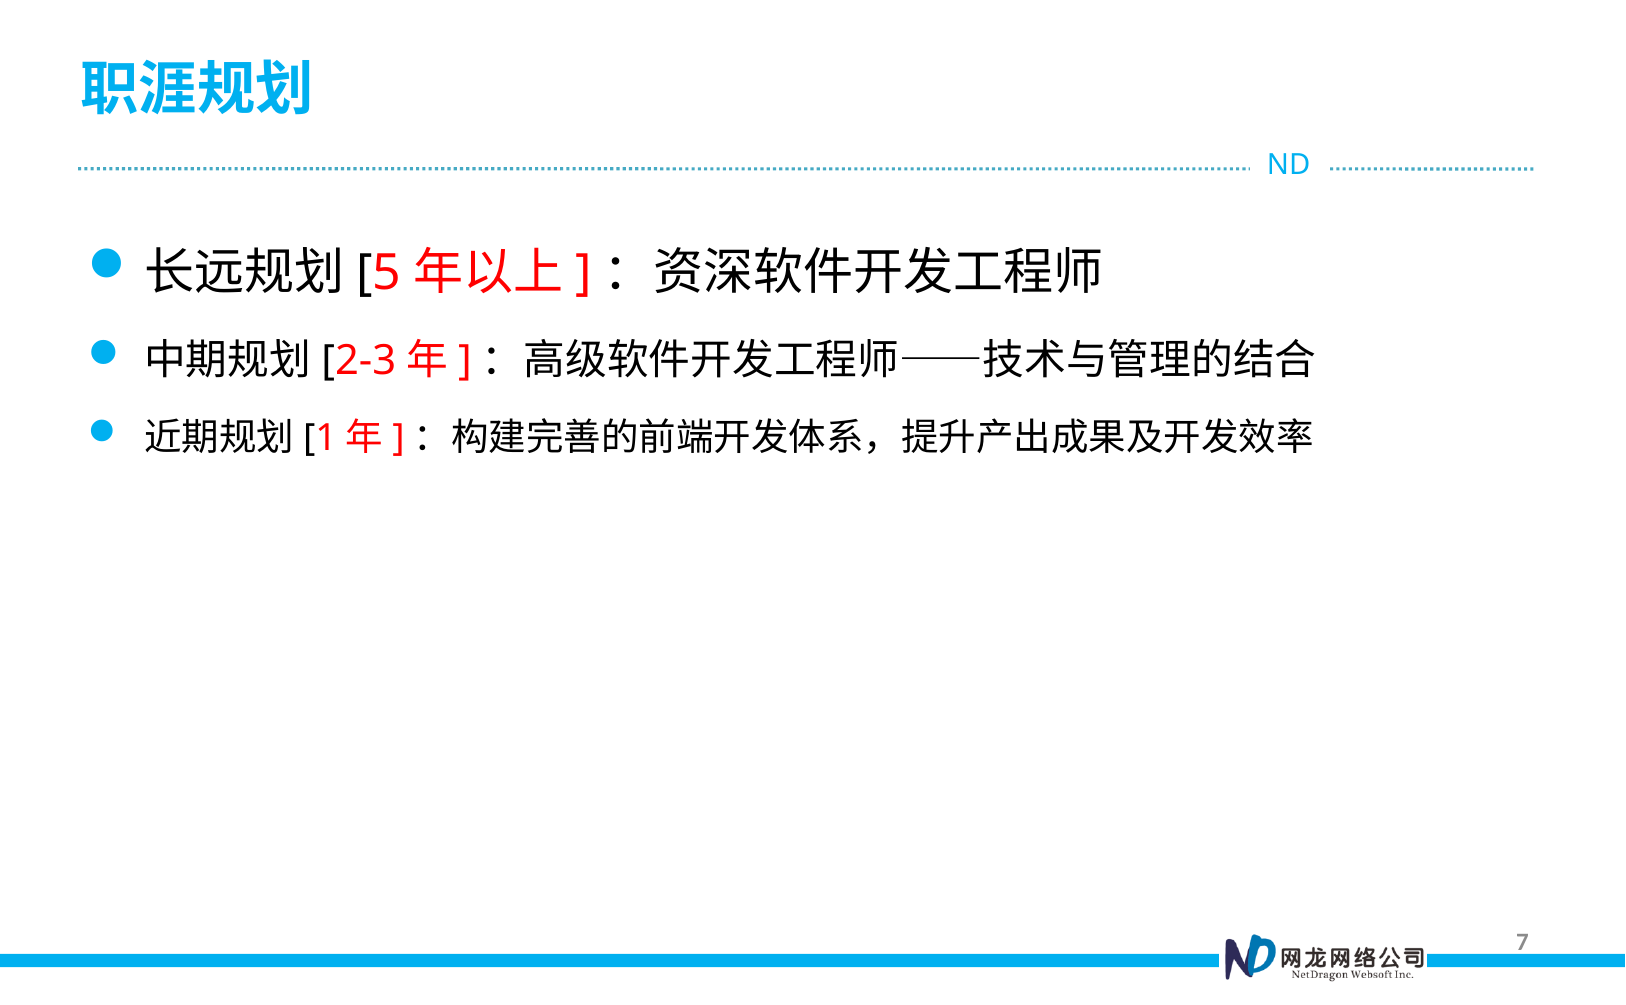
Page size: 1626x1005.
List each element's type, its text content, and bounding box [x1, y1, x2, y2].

picture [1219, 967, 1427, 984]
title 职涯规划 [65, 51, 1529, 122]
list 长远规划[5年以上]：资深软件开发工程师 中期规划[2-3年]：高级软件开发工程师——技术与管理的结合 近期规划[1年]：构建完善的前端开发体系，提升产出成果及开发效率 [72, 202, 1519, 856]
slide_number 7 [1164, 913, 1544, 967]
